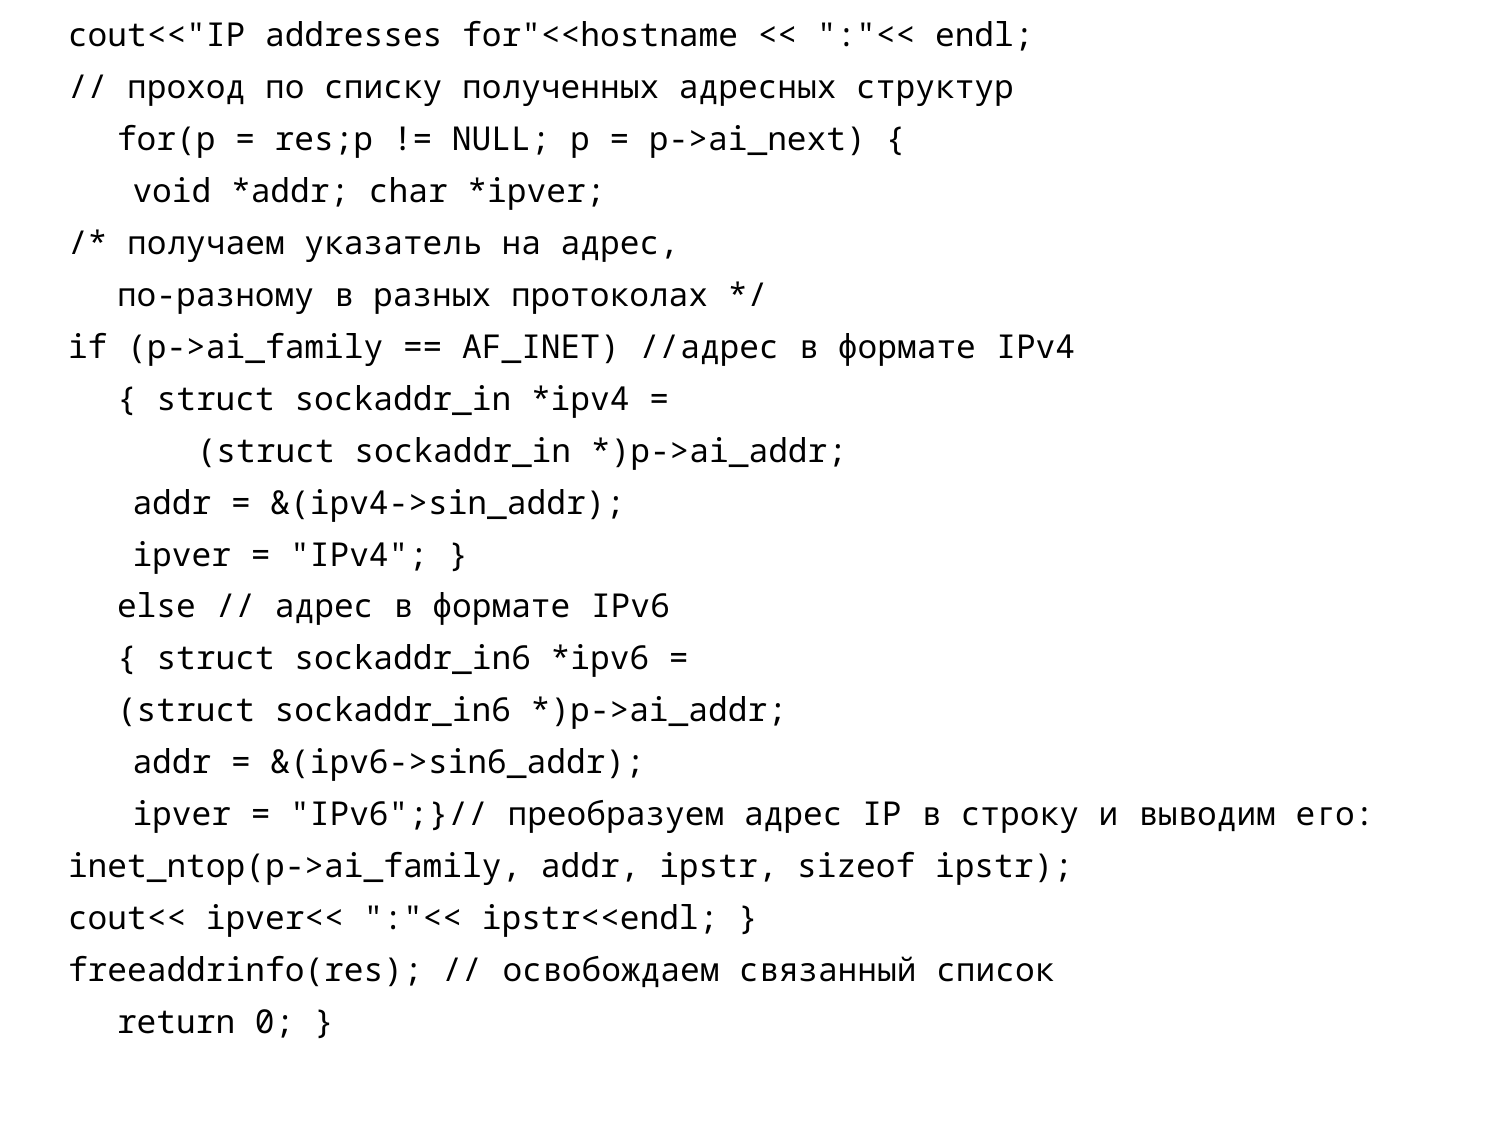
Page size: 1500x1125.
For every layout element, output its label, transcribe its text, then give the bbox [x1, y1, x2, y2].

list cout<<"IP addresses for"<<hostname << ":"<< endl; // проход по списку полученных адресных структур for(p = res;p != NULL; p = p->ai_next) { void *addr; char *ipver; /* получаем указатель на адрес, по-разному в разных протоколах */ if (p->ai_family == AF_INET) //адрес в формате IPv4 { struct sockaddr_in *ipv4 = (struct sockaddr_in *)p->ai_addr; addr = &(ipv4->sin_addr); ipver = "IPv4"; } else // адрес в формате IPv6 { struct sockaddr_in6 *ipv6 = (struct sockaddr_in6 *)p->ai_addr; addr = &(ipv6->sin6_addr); ipver = "IPv6";}// преобразуем адрес IP в строку и выводим его: inet_ntop(p->ai_family, addr, ipstr, sizeof ipstr); cout<< ipver<< ":"<< ipstr<<endl; } freeaddrinfo(res); // освобождаем связанный список return 0; } [53, 0, 1404, 1094]
